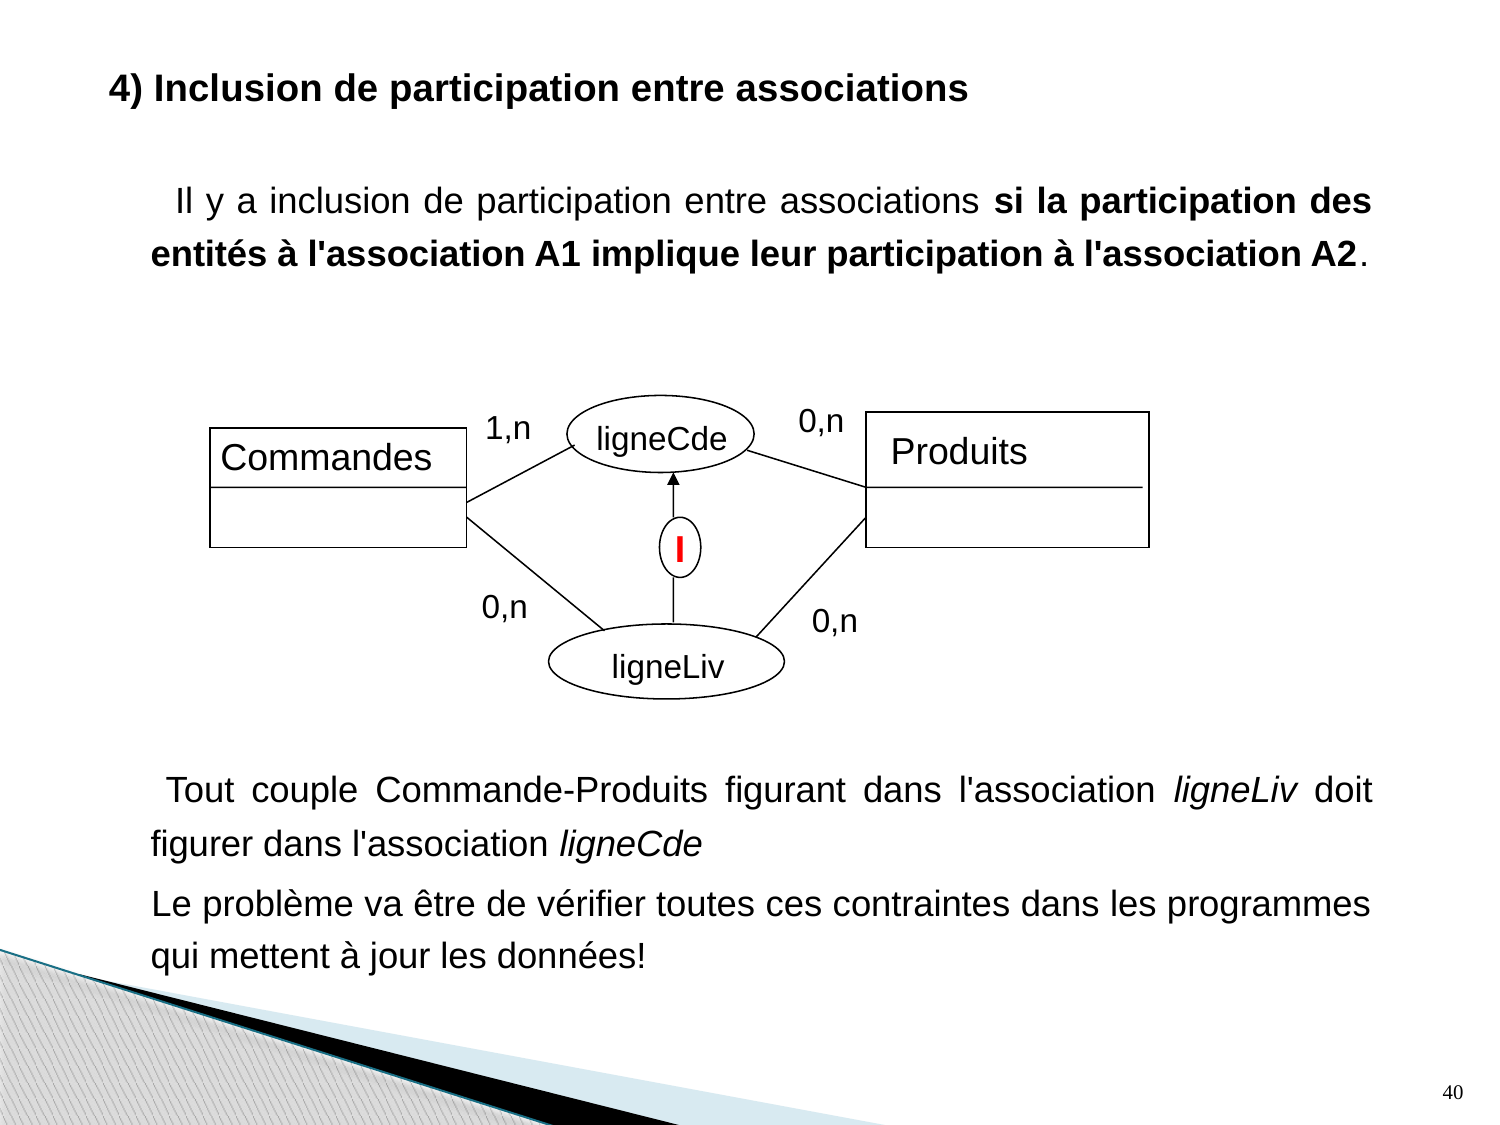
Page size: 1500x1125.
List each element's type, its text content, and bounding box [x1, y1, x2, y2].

slide_number 40 [1418, 1051, 1479, 1112]
list 4) Inclusion de participation entre associations Il y a inclusion de participation entre associations si la participation des entités à l'association A1 implique leur participation à l'association A2. Tout couple Commande-Produits figurant dans l'association ligneLiv doit figurer dans l'association ligneCde Le problème va être de vérifier toutes ces contraintes dans les programmes qui mettent à jour les données! [76, 60, 1388, 1000]
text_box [209, 391, 1150, 700]
